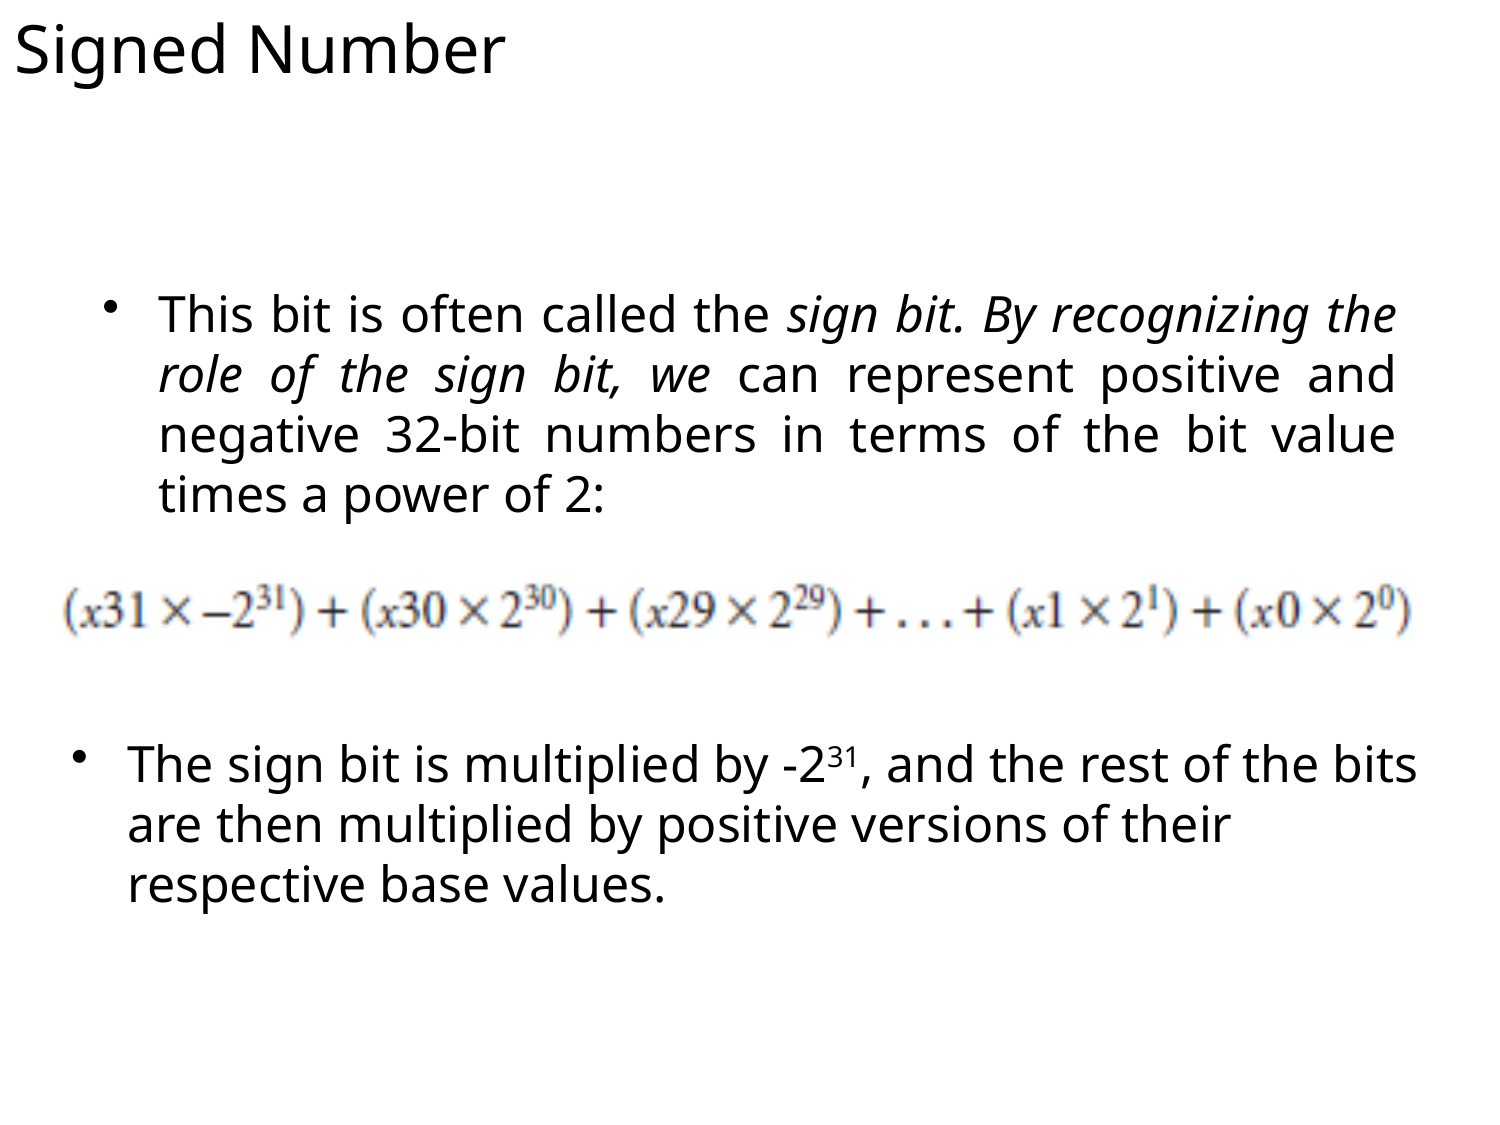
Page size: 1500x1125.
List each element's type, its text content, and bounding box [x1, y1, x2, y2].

text_box Signed Number [0, 0, 913, 95]
text_box This bit is often called the sign bit. By recognizing the role of the sign bit, we can represent positive and negative 32-bit numbers in terms of the bit value times a power of 2: [87, 274, 1413, 530]
picture [24, 553, 1463, 654]
text_box The sign bit is multiplied by -231, and the rest of the bits are then multiplied by positive versions of their respective base values. [56, 724, 1444, 920]
